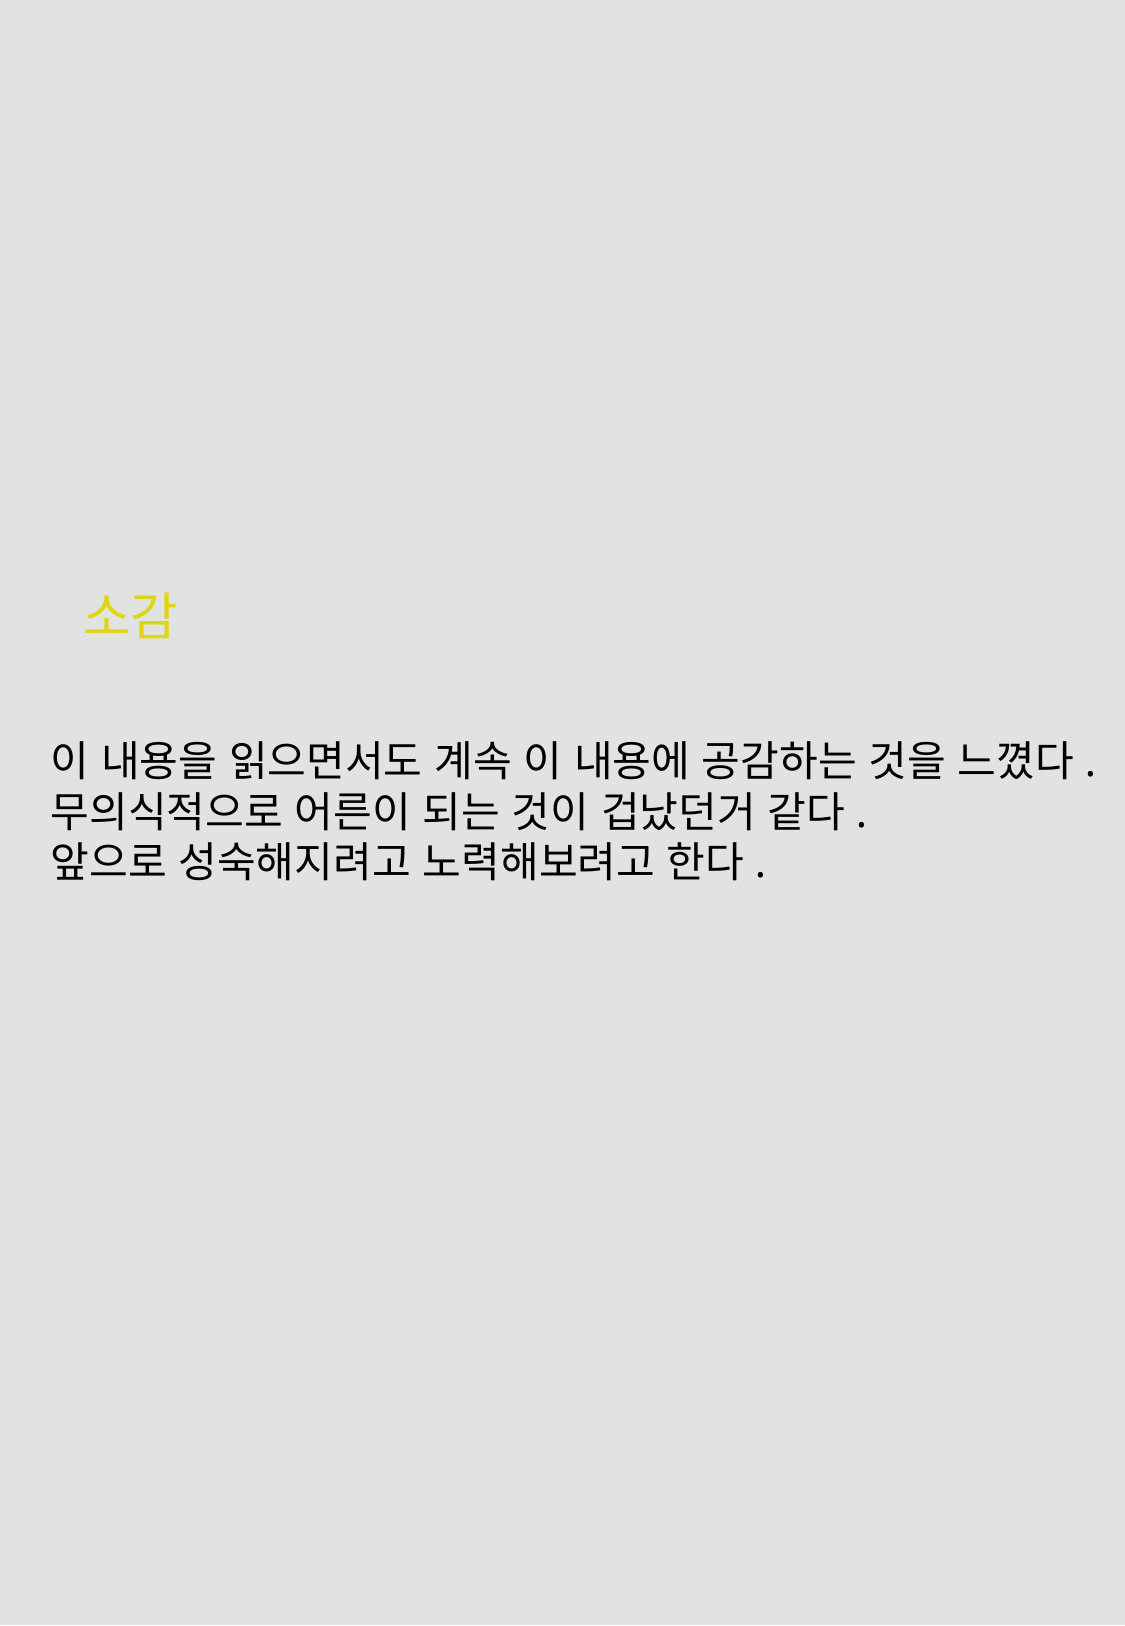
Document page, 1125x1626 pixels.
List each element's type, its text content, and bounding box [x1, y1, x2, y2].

text_box 이 내용을 읽으면서도 계속 이 내용에 공감하는 것을 느꼈다. 무의식적으로 어른이 되는 것이 겁났던거 같다. 앞으로 성숙해지려고 노력해보려고 한다. [35, 727, 1111, 894]
text_box 소감 [68, 575, 208, 653]
